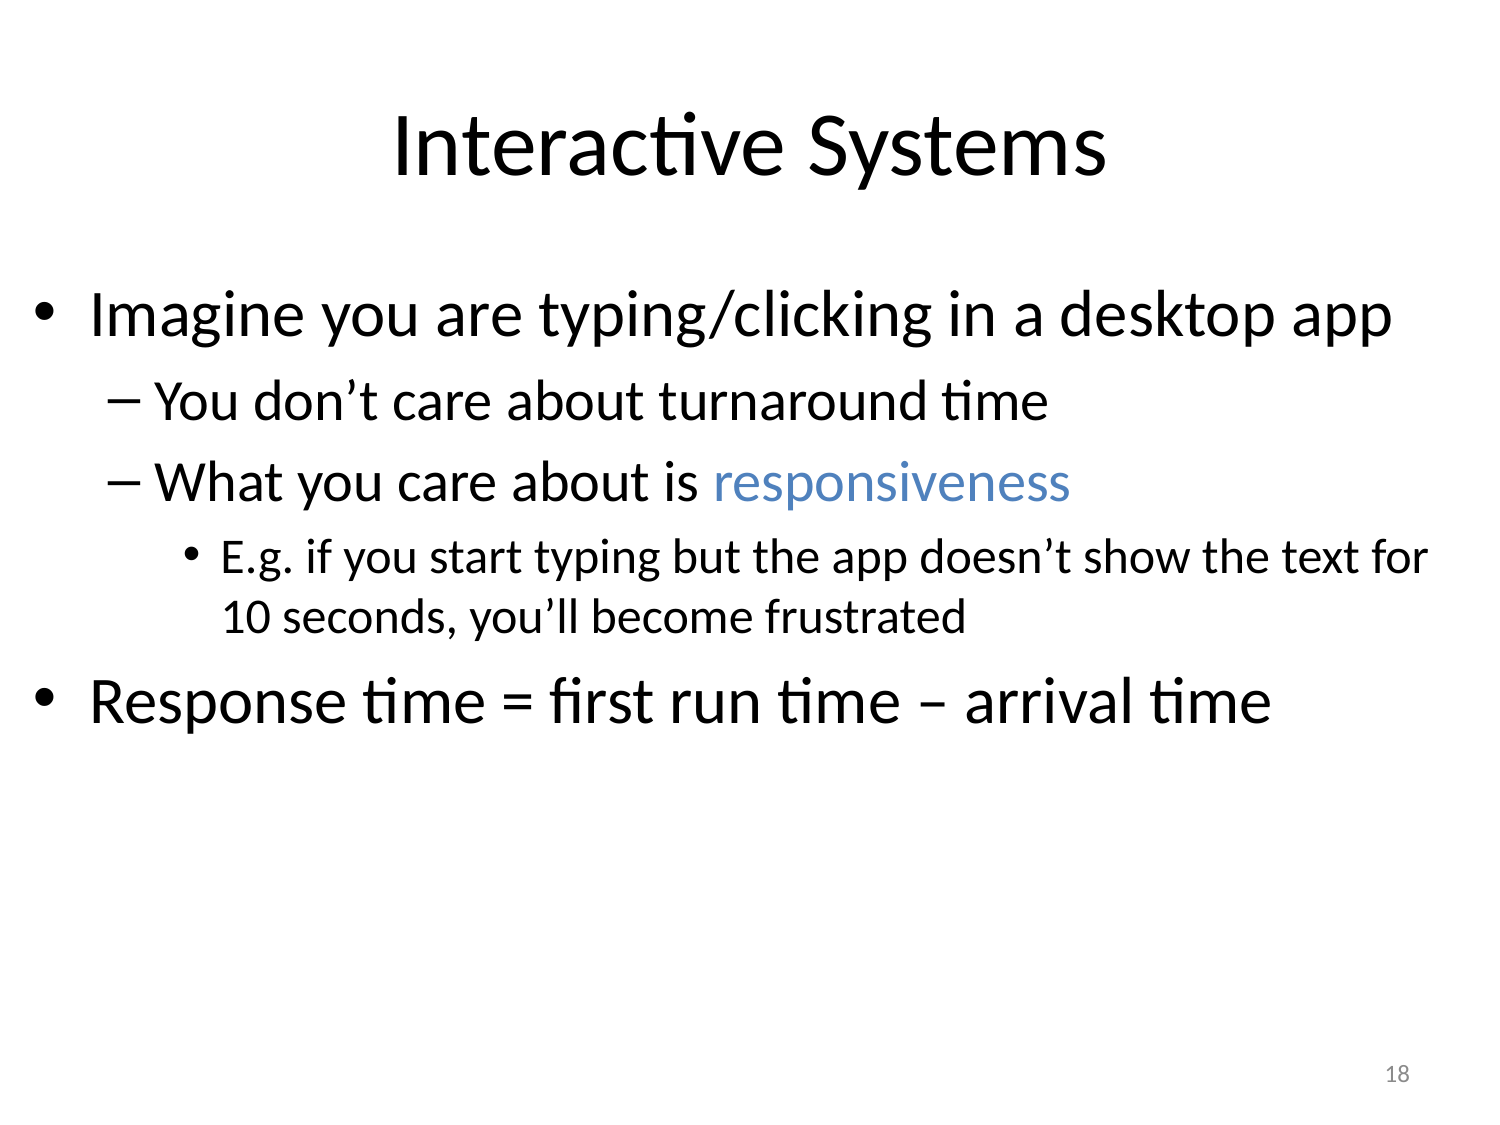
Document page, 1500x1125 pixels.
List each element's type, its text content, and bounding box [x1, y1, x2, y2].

slide_number 18 [1074, 1042, 1425, 1103]
list Imagine you are typing/clicking in a desktop app You don’t care about turnaround time What you care about is responsiveness E.g. if you start typing but the app doesn’t show the text for 10 seconds, you’ll become frustrated Response time = first run time – arrival time [17, 262, 1462, 1005]
title Interactive Systems [75, 45, 1425, 233]
